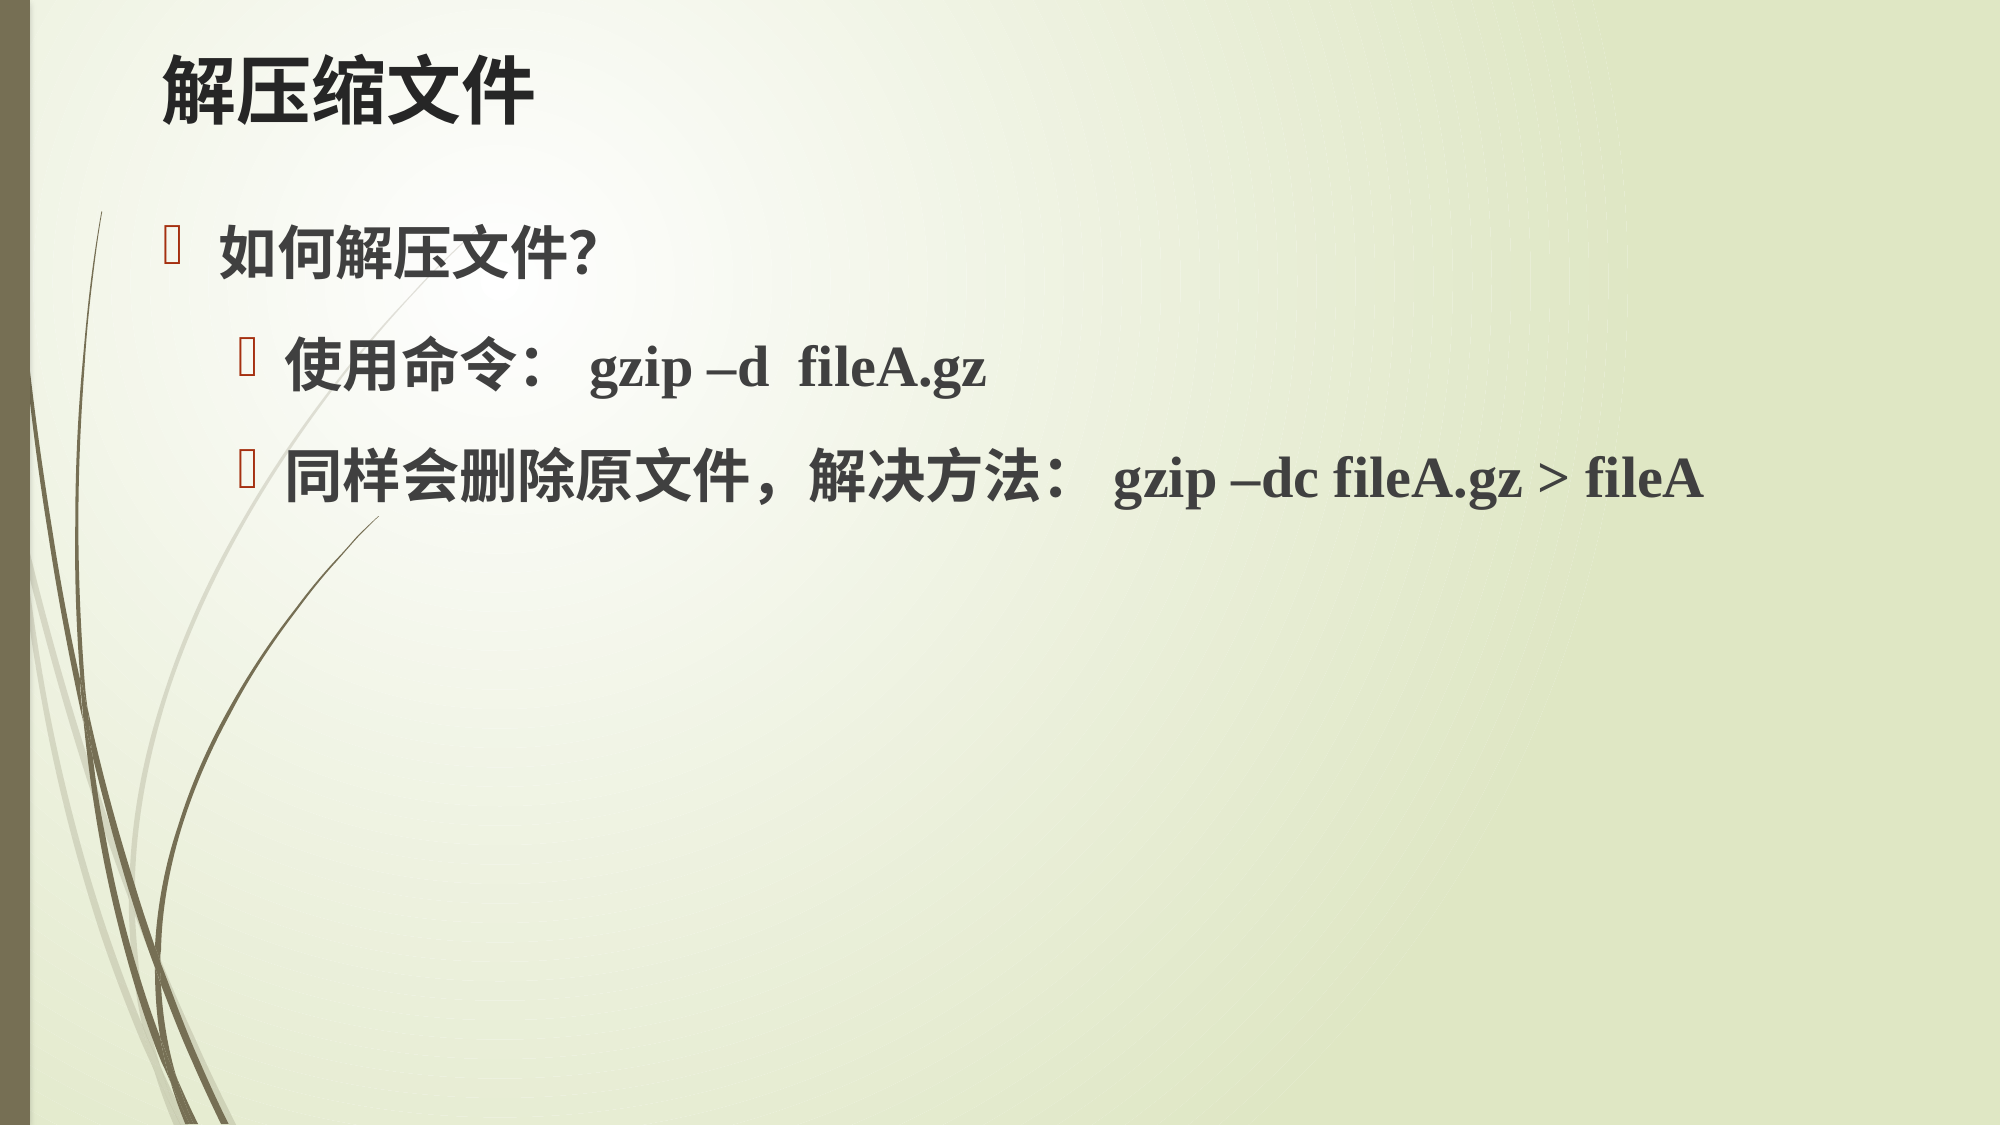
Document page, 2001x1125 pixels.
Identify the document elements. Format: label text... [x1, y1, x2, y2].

title 解压缩文件 [146, 35, 1882, 163]
list 如何解压文件？ 使用命令：gzip –d fileA.gz 同样会删除原文件，解决方法：gzip –dc fileA.gz > fileA [147, 187, 1892, 1040]
